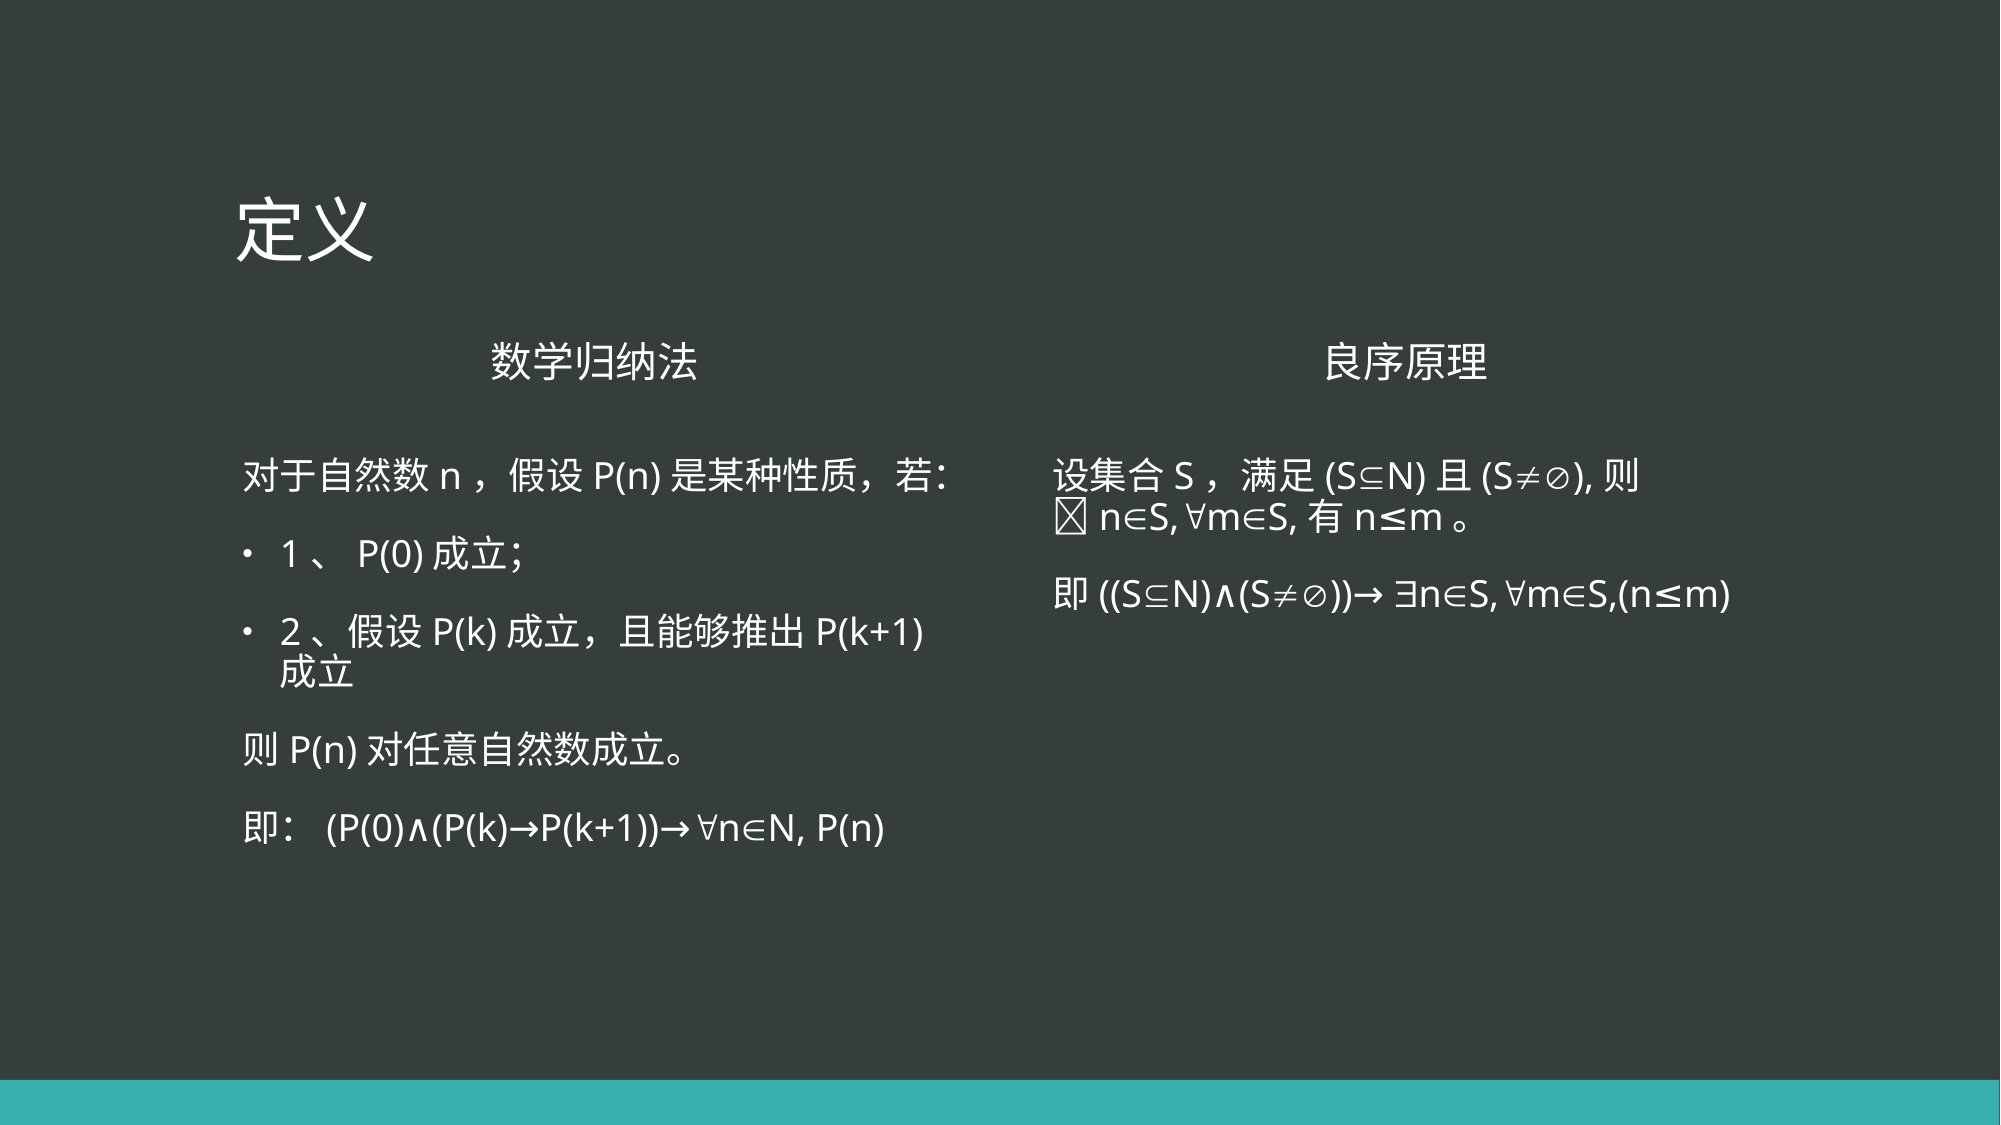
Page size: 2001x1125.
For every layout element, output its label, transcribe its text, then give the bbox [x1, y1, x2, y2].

list 设集合S，满足(SN)且(S),则nS,mS,有n≤m。 即((SN)∧(S))→ nS,mS,(n≤m) [1029, 449, 1780, 990]
list 数学归纳法 [219, 301, 970, 428]
list 对于自然数n，假设P(n)是某种性质，若： 1、P(0)成立； 2、假设P(k)成立，且能够推出P(k+1)成立 则P(n)对任意自然数成立。 即：(P(0)∧(P(k)→P(k+1))→nN, P(n) [219, 449, 970, 990]
list 良序原理 [1029, 301, 1780, 428]
title 定义 [219, 76, 1780, 279]
